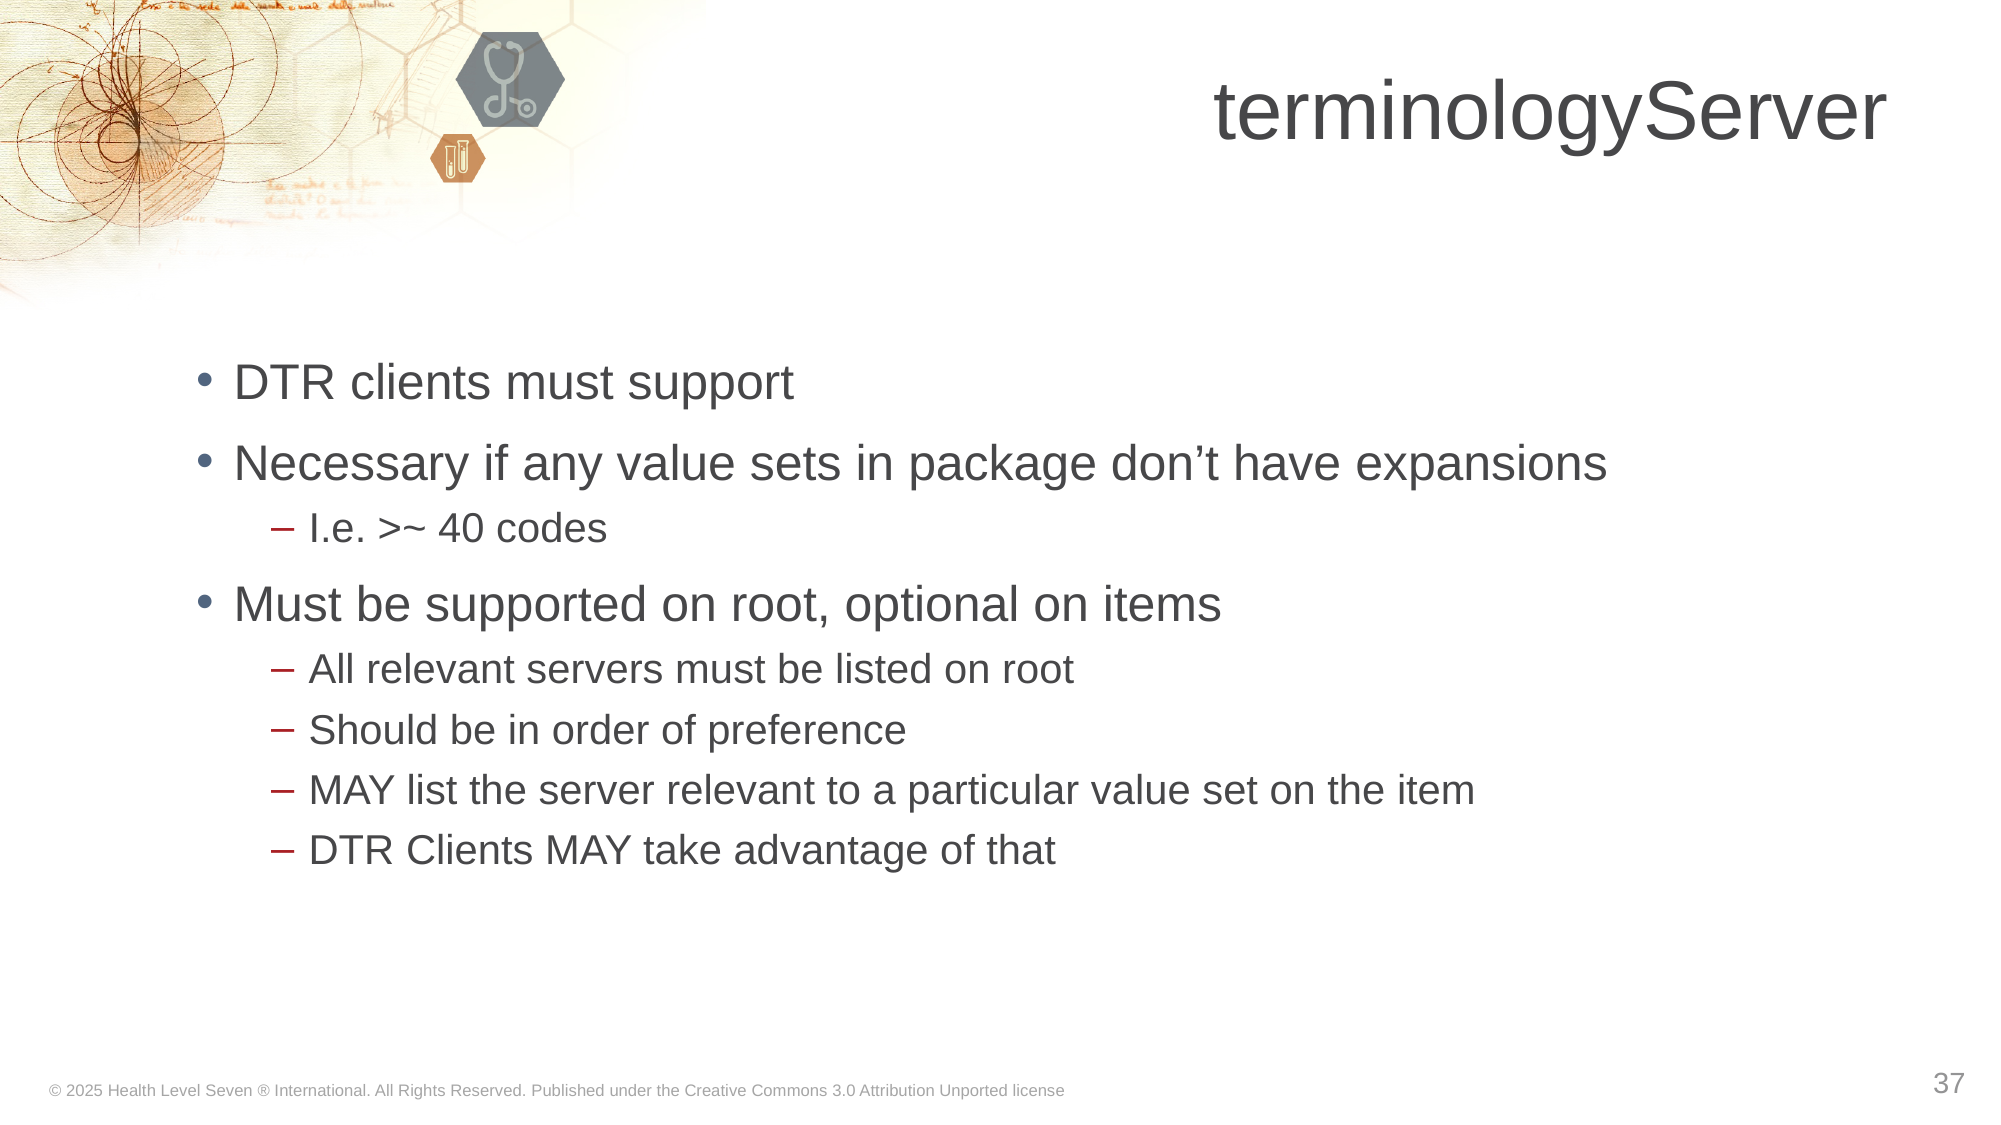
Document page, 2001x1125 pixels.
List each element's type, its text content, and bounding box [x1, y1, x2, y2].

picture [0, 0, 706, 310]
list DTR clients must support Necessary if any value sets in package don’t have expansions I.e. >~ 40 codes Must be supported on root, optional on items All relevant servers must be listed on root Should be in order of preference MAY list the server relevant to a particular value set on the item DTR Clients MAY take advantage of that [181, 342, 1904, 1016]
title terminologyServer [648, 59, 1904, 188]
slide_number 37 [1515, 1064, 1966, 1125]
